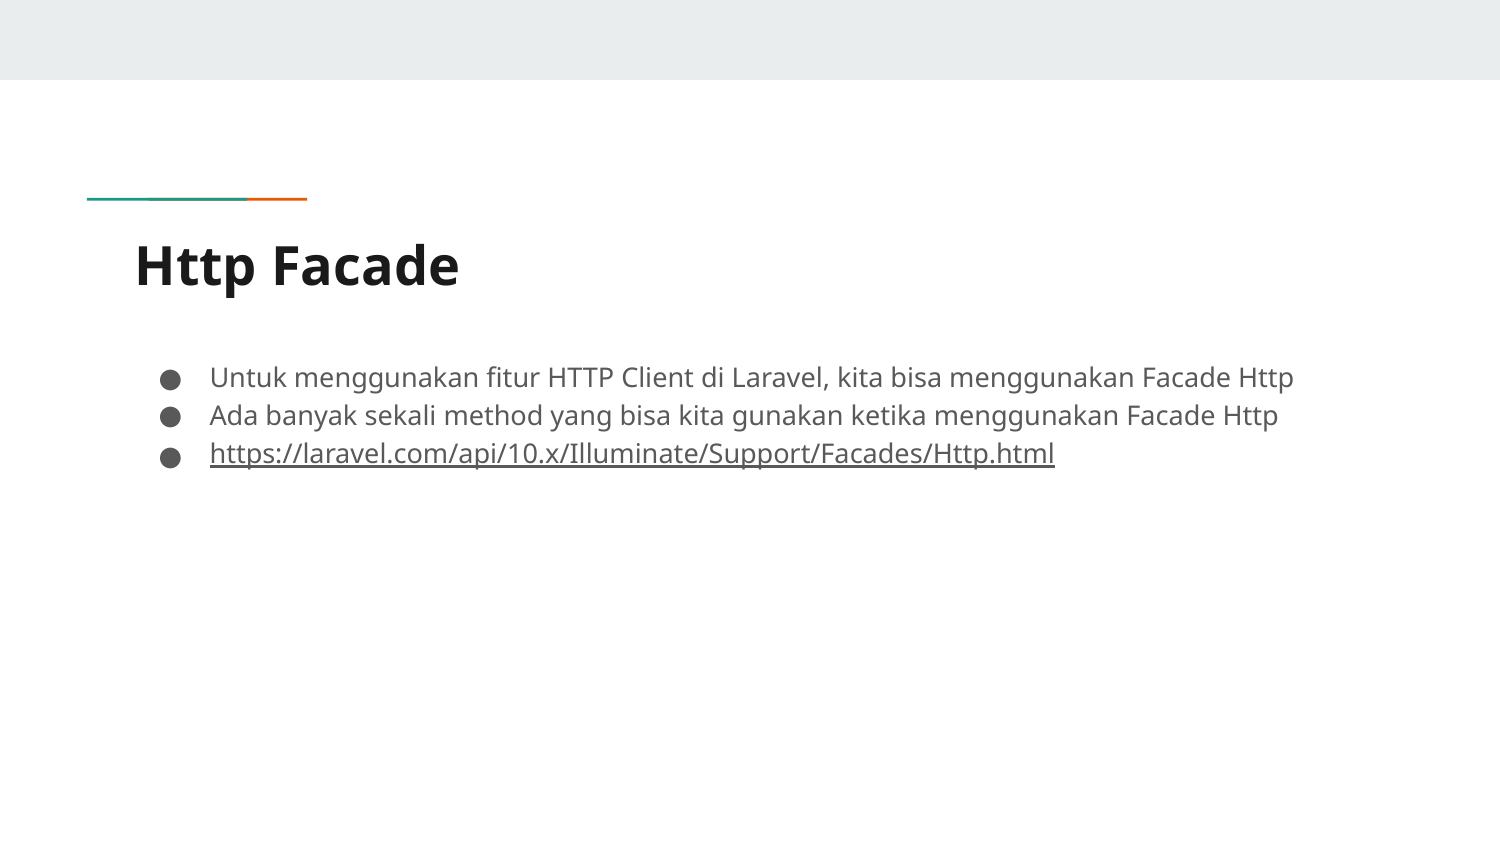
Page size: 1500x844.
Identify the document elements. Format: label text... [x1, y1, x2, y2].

title Http Facade [119, 216, 1381, 305]
list Untuk menggunakan fitur HTTP Client di Laravel, kita bisa menggunakan Facade Http Ada banyak sekali method yang bisa kita gunakan ketika menggunakan Facade Http https://laravel.com/api/10.x/Illuminate/Support/Facades/Http.html [119, 341, 1381, 712]
